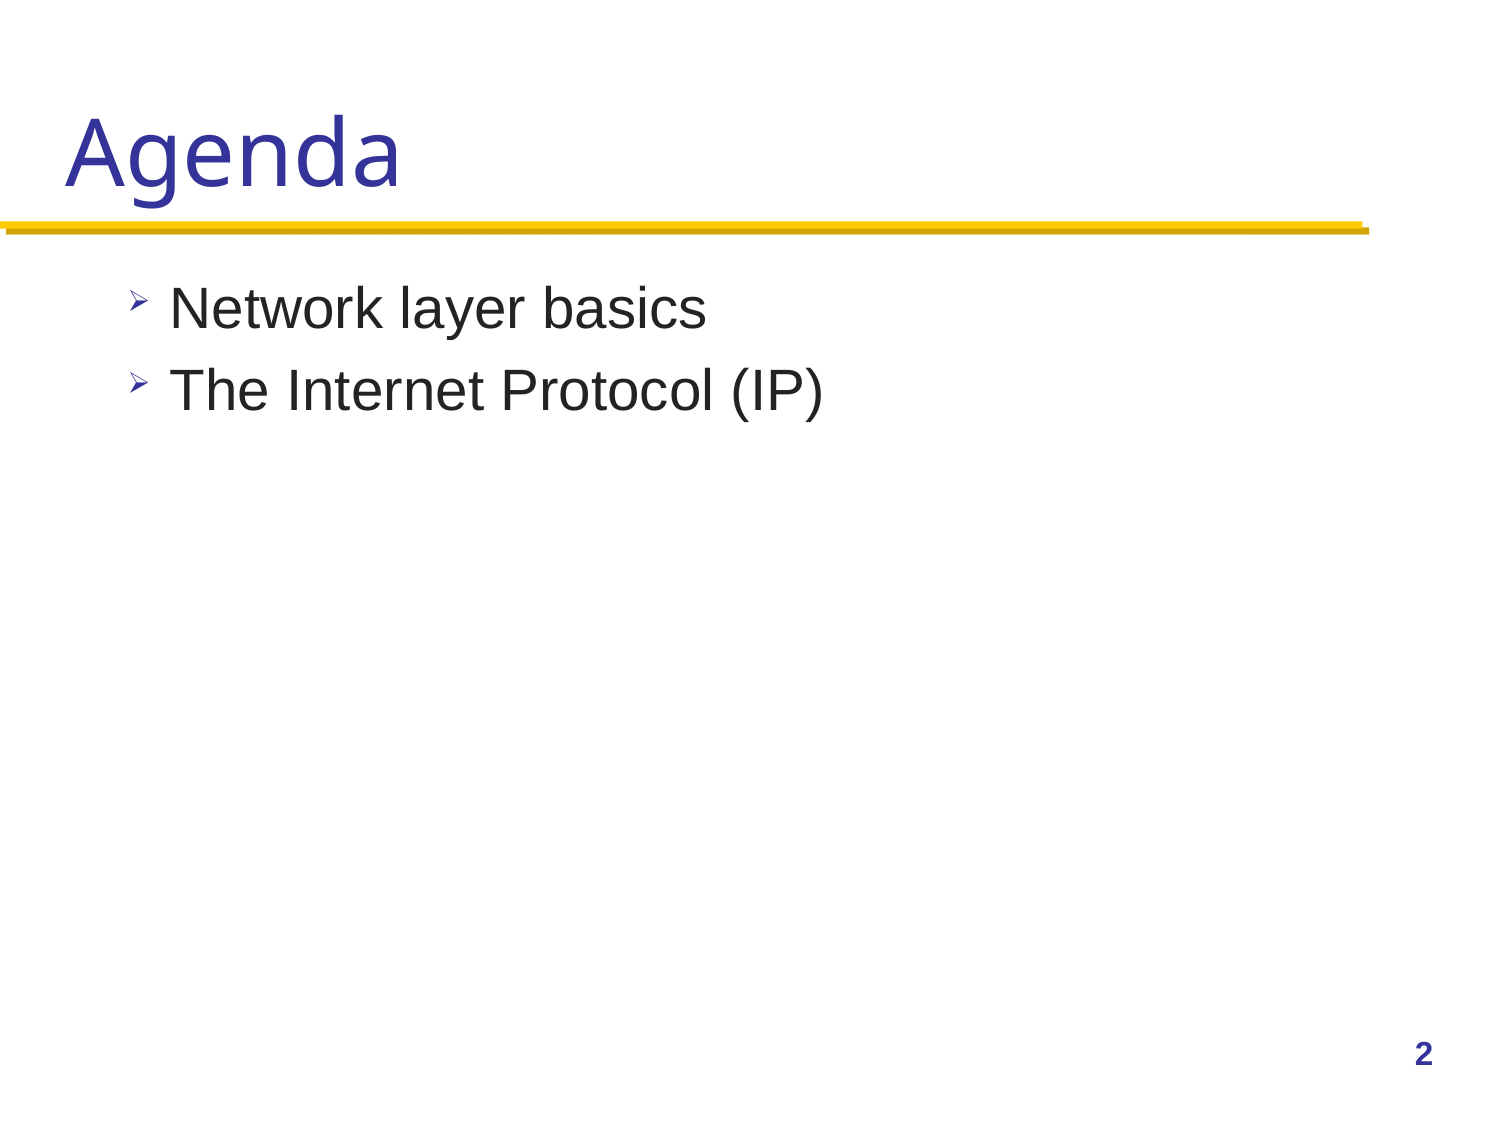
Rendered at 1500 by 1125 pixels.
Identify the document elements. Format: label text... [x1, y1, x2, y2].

slide_number 2 [1400, 1025, 1500, 1100]
list Network layer basics The Internet Protocol (IP) [112, 262, 1413, 988]
title Agenda [49, 24, 1451, 213]
